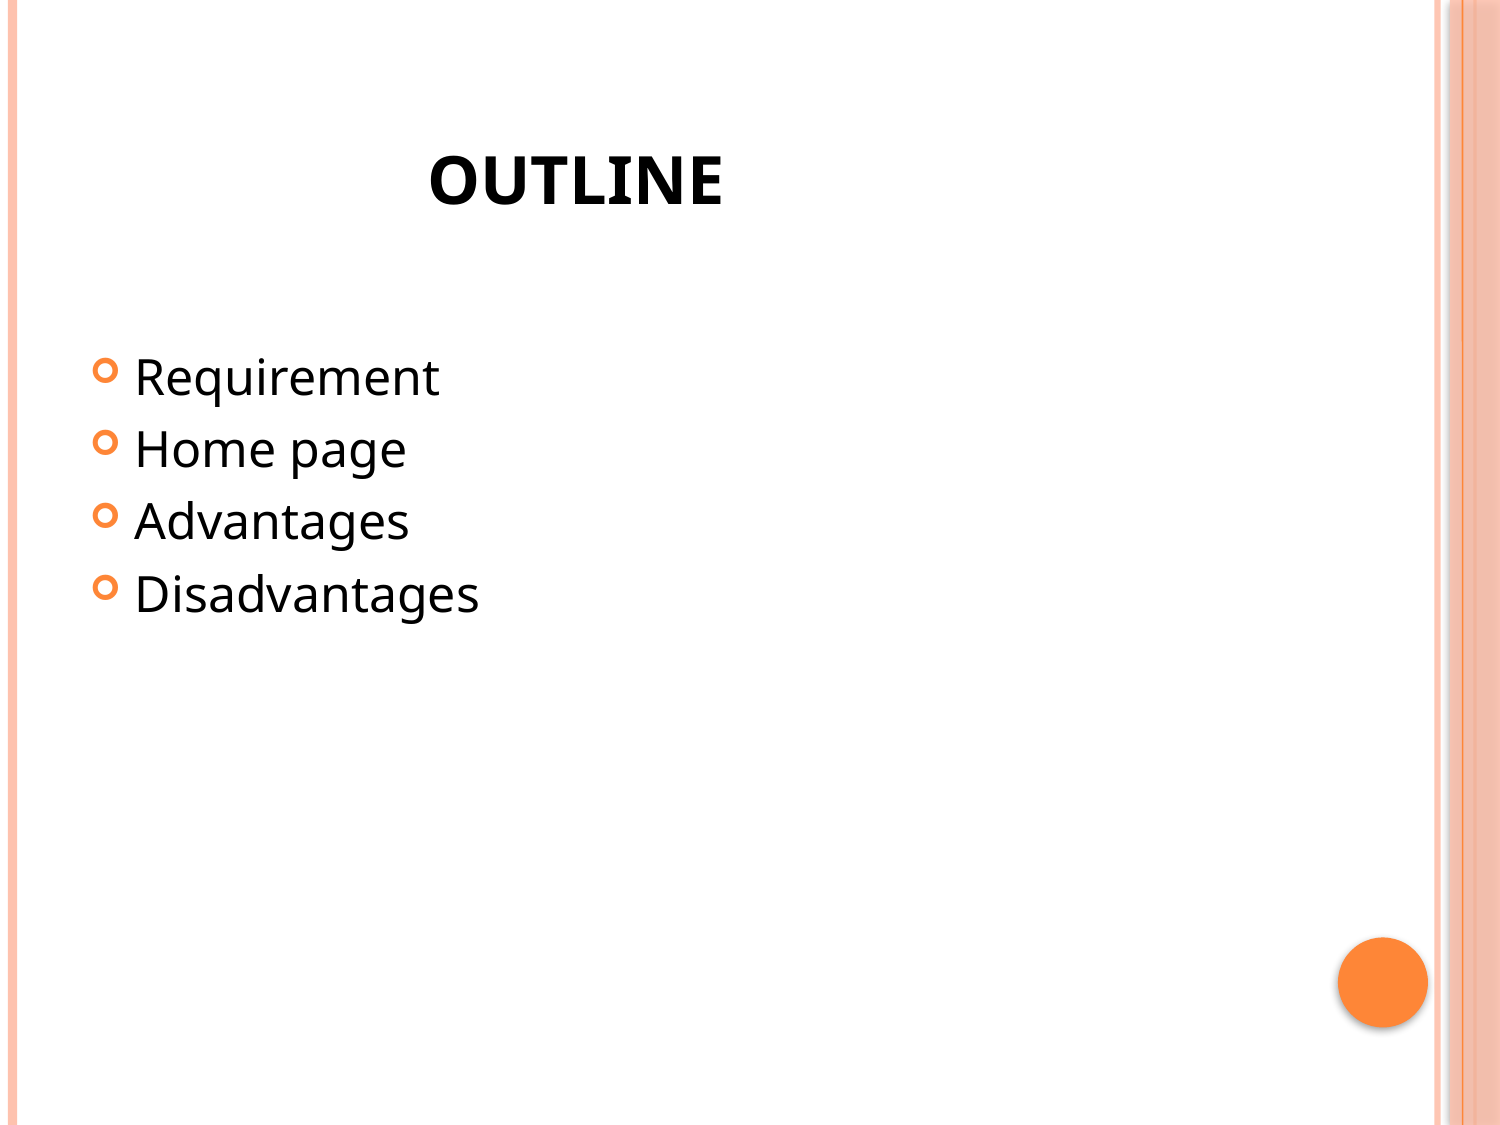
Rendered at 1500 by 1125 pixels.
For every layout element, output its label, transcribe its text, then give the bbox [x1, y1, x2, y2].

title Outline [412, 50, 863, 225]
list Requirement Home page Advantages Disadvantages [75, 337, 975, 1006]
